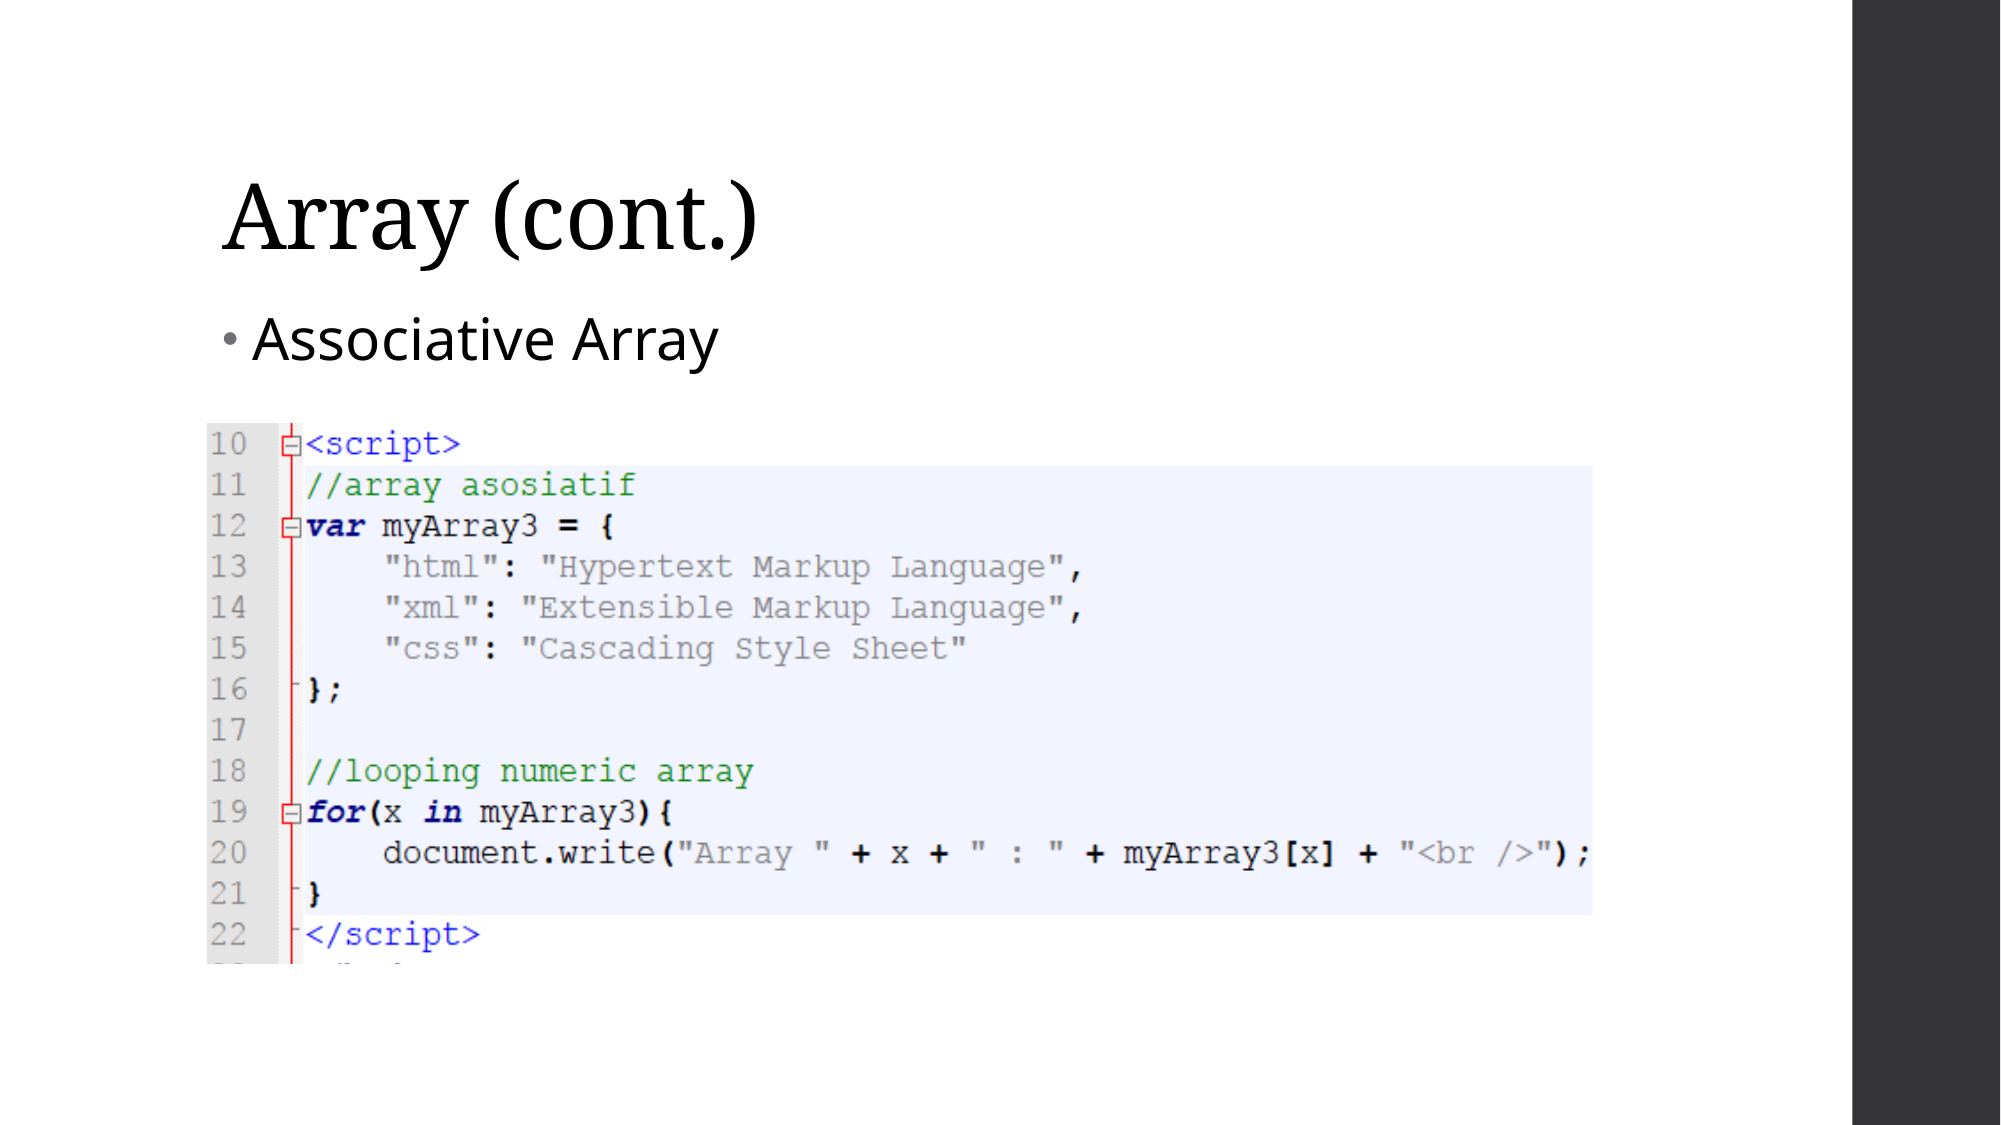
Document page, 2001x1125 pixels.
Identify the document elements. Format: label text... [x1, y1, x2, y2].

list Associative Array [206, 299, 1617, 1014]
title Array (cont.) [206, 60, 1797, 278]
picture [206, 423, 1593, 965]
